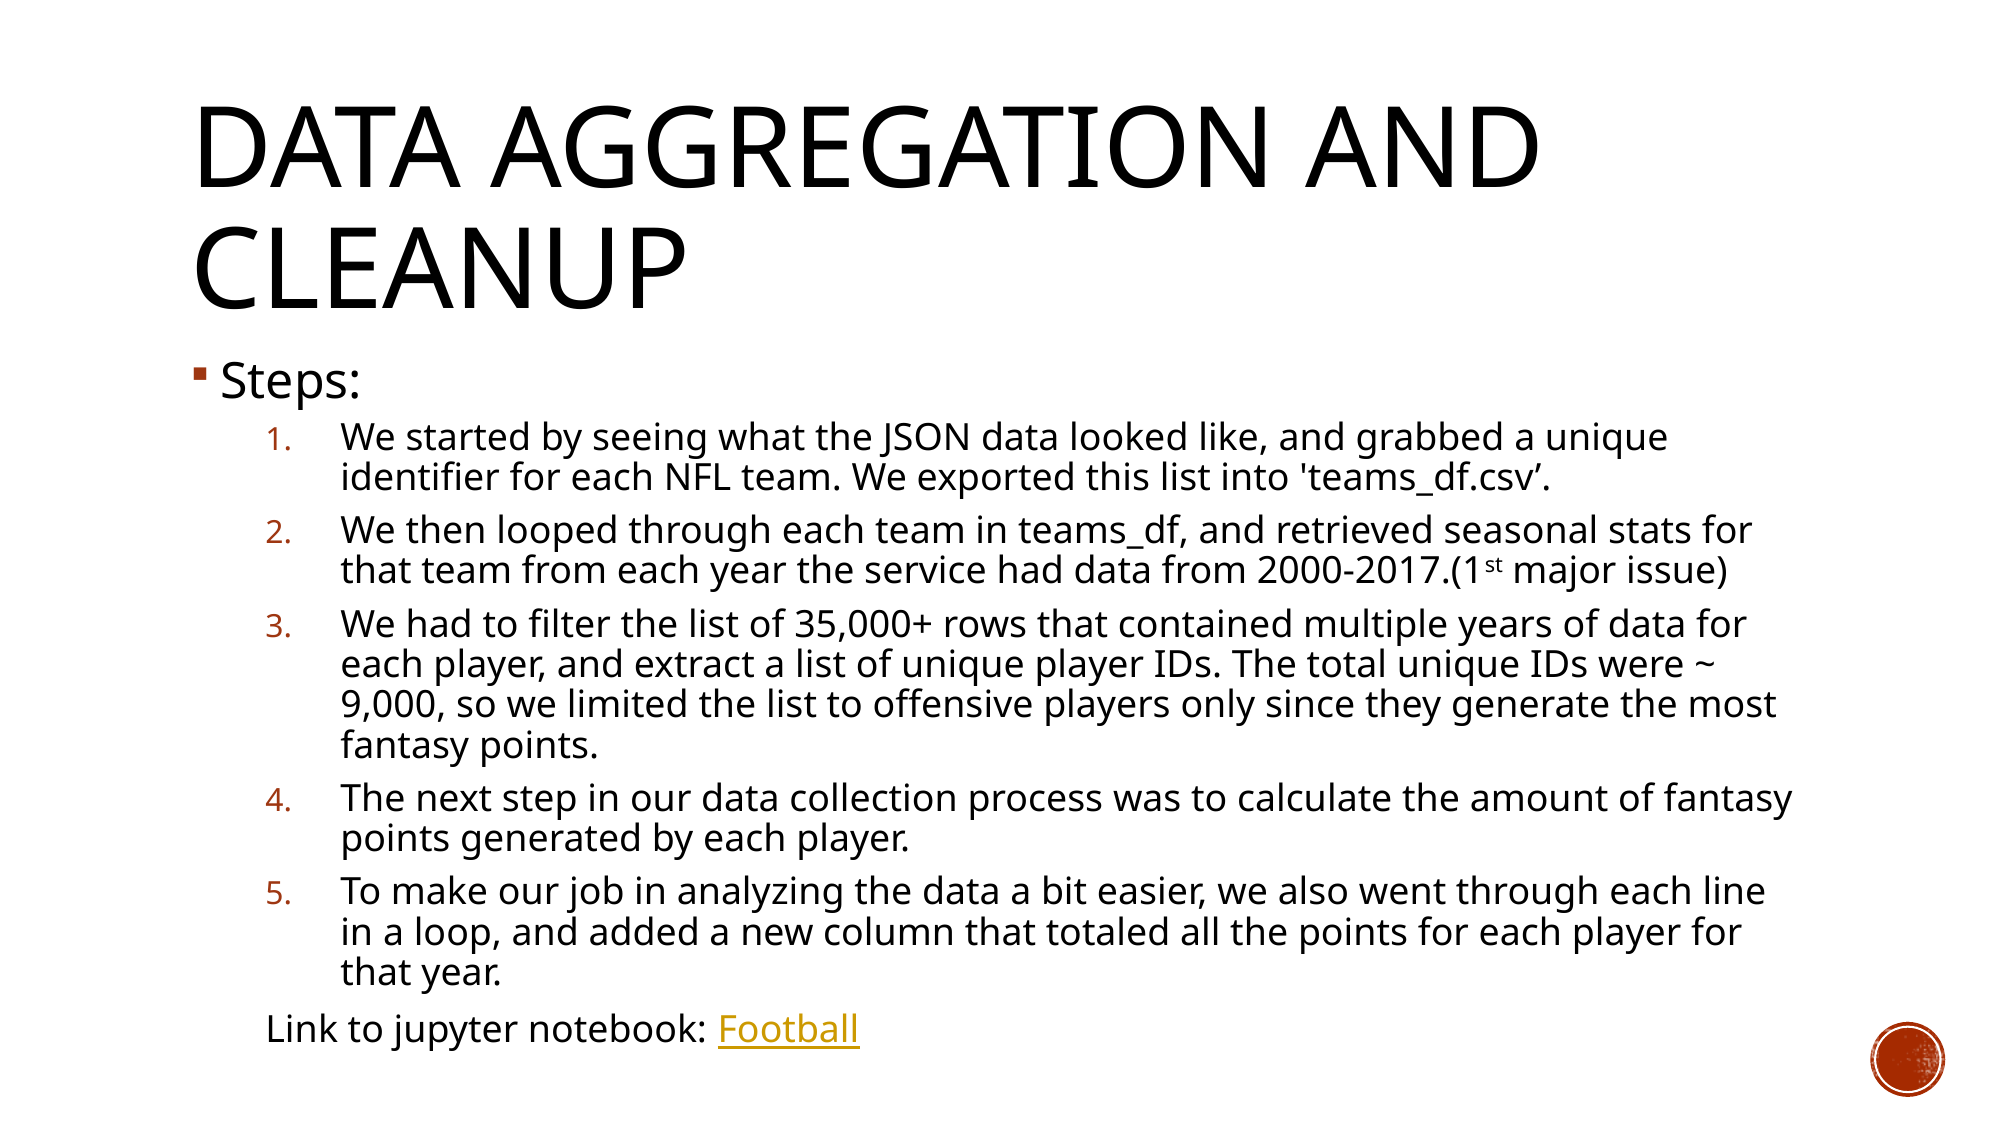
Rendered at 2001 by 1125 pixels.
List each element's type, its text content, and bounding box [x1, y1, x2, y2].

title Data Aggregation and Cleanup [175, 79, 1826, 344]
list Steps: We started by seeing what the JSON data looked like, and grabbed a unique identifier for each NFL team. We exported this list into 'teams_df.csv’. We then looped through each team in teams_df, and retrieved seasonal stats for that team from each year the service had data from 2000-2017.(1st major issue) We had to filter the list of 35,000+ rows that contained multiple years of data for each player, and extract a list of unique player IDs. The total unique IDs were ~ 9,000, so we limited the list to offensive players only since they generate the most fantasy points. The next step in our data collection process was to calculate the amount of fantasy points generated by each player. To make our job in analyzing the data a bit easier, we also went through each line in a loop, and added a new column that totaled all the points for each player for that year. Link to jupyter notebook: Football [175, 348, 1826, 1013]
